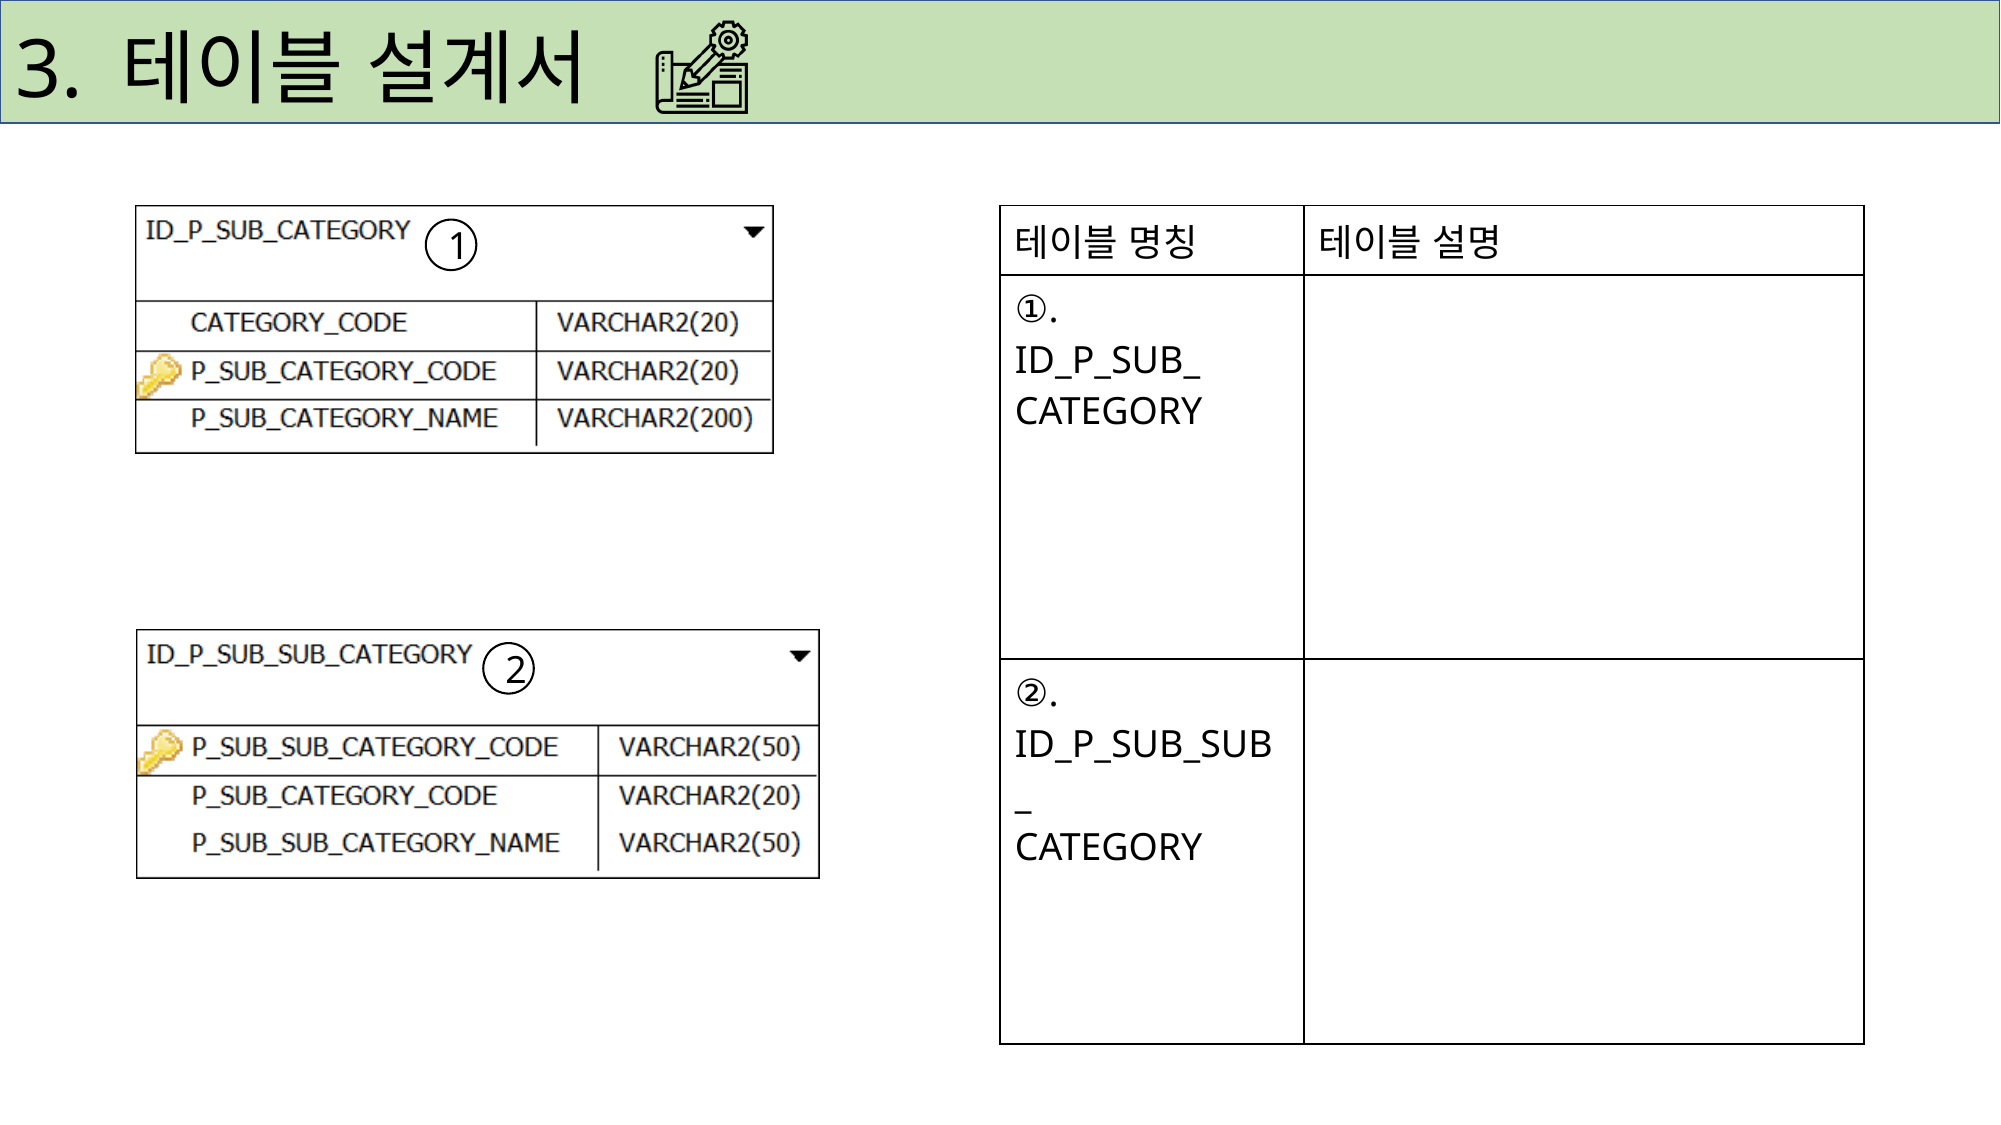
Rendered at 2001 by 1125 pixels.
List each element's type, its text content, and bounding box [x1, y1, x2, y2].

table_cell ②. ID_P_SUB_SUB_ CATEGORY [1001, 660, 1303, 1043]
picture [135, 205, 774, 454]
title 3. 테이블 설계서 [0, 19, 1725, 123]
text_box [0, 0, 2000, 124]
table_header 테이블 설명 [1305, 206, 1863, 274]
table_cell [1305, 660, 1863, 1043]
picture [136, 629, 820, 879]
picture [654, 19, 749, 115]
table_cell ①. ID_P_SUB_ CATEGORY [1001, 276, 1303, 658]
table_cell [1305, 276, 1863, 658]
table_header 테이블 명칭 [1001, 206, 1303, 274]
